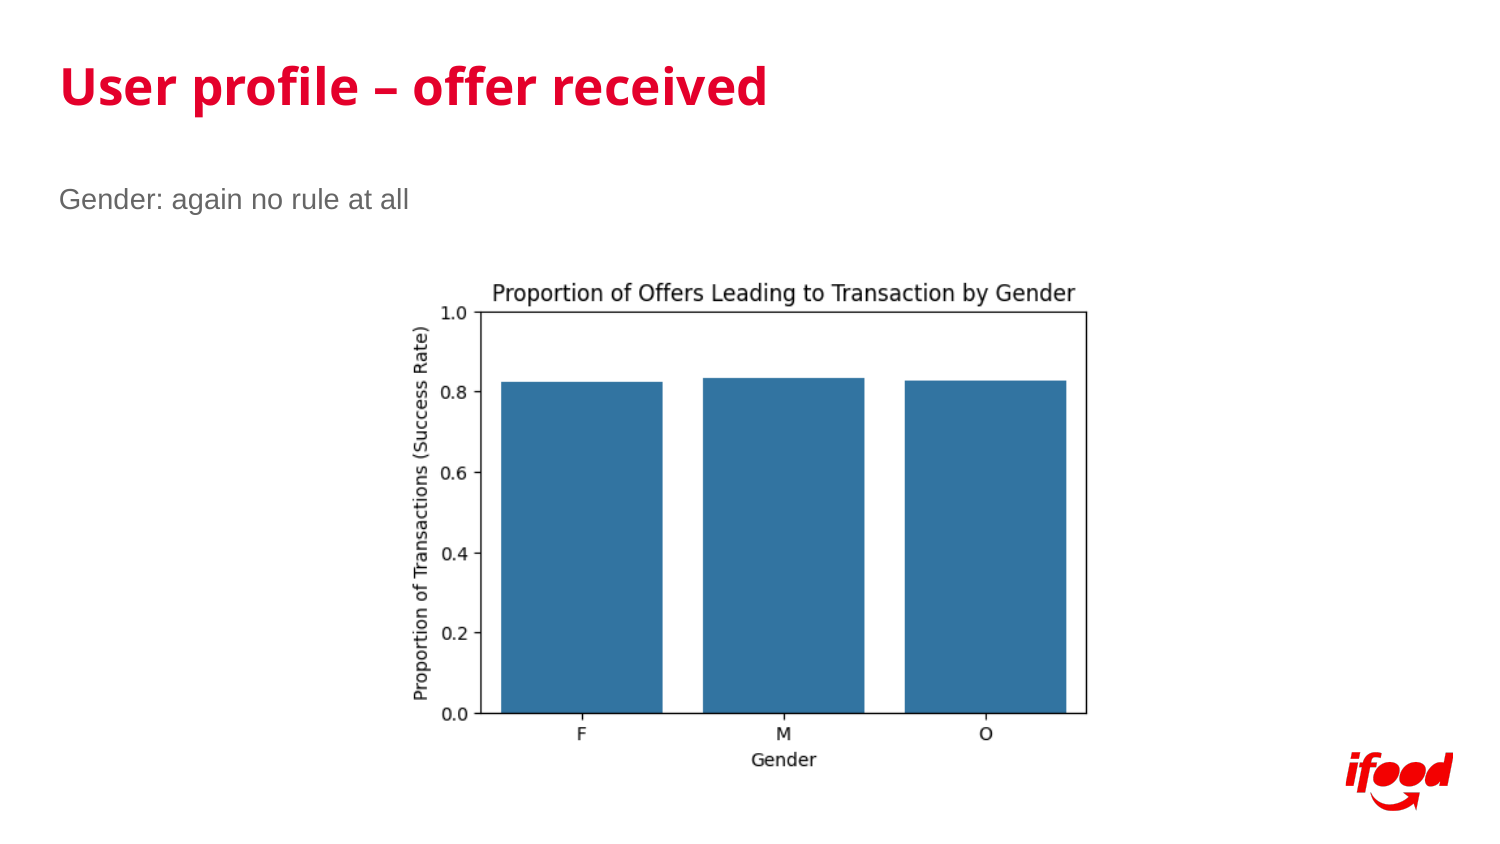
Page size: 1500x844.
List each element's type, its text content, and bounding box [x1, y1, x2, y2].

picture [1345, 751, 1454, 811]
text_box User profile – offer received [44, 38, 1163, 131]
picture [401, 269, 1099, 782]
text_box Gender: again no rule at all [51, 167, 988, 223]
